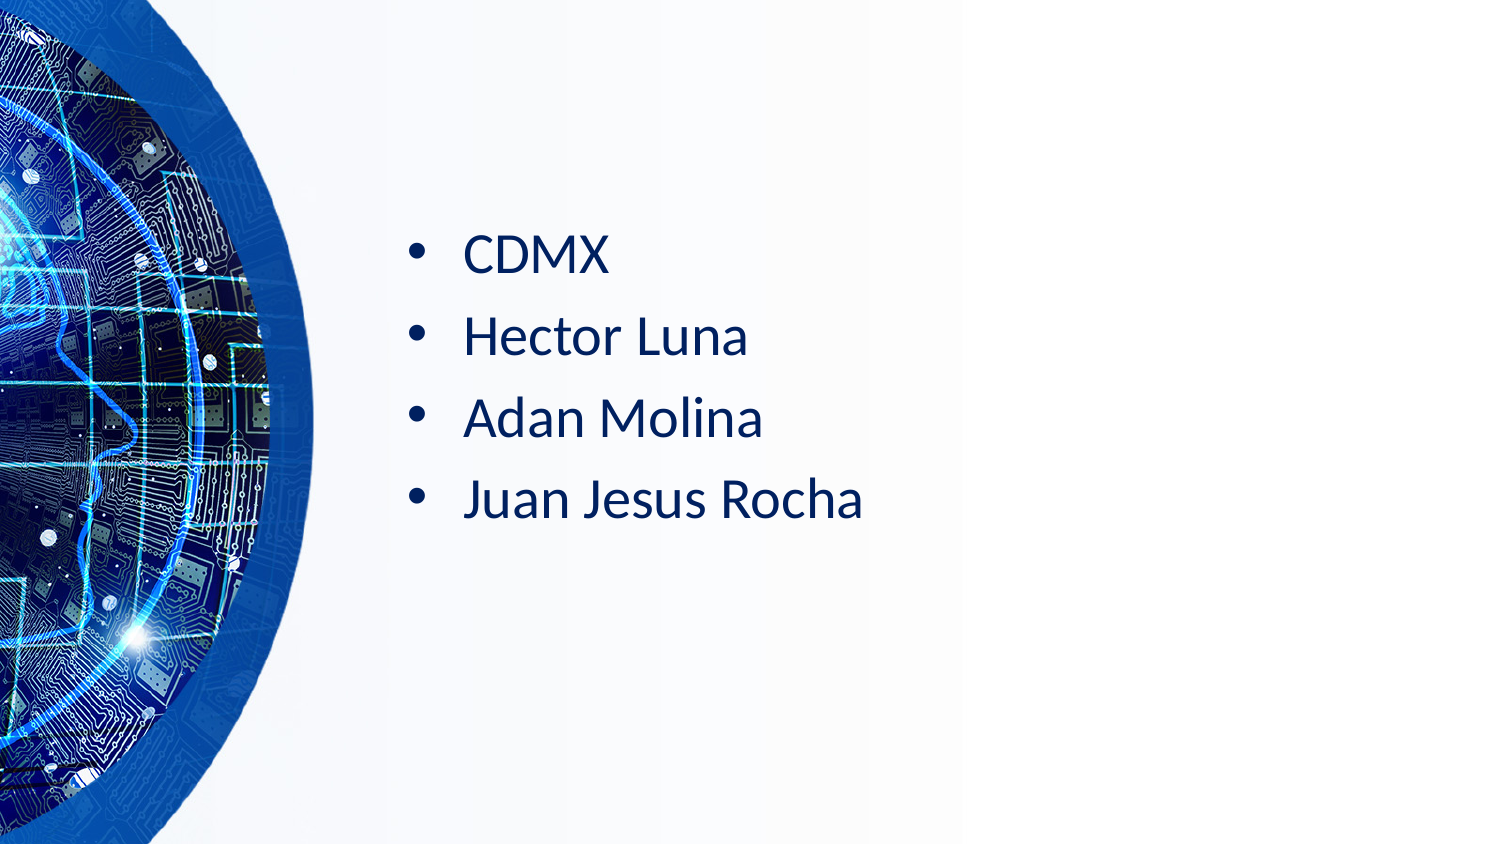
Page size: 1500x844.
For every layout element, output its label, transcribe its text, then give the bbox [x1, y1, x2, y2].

picture [0, 0, 1500, 844]
list CDMX Hector Luna Adan Molina Juan Jesus Rocha [391, 208, 1427, 770]
